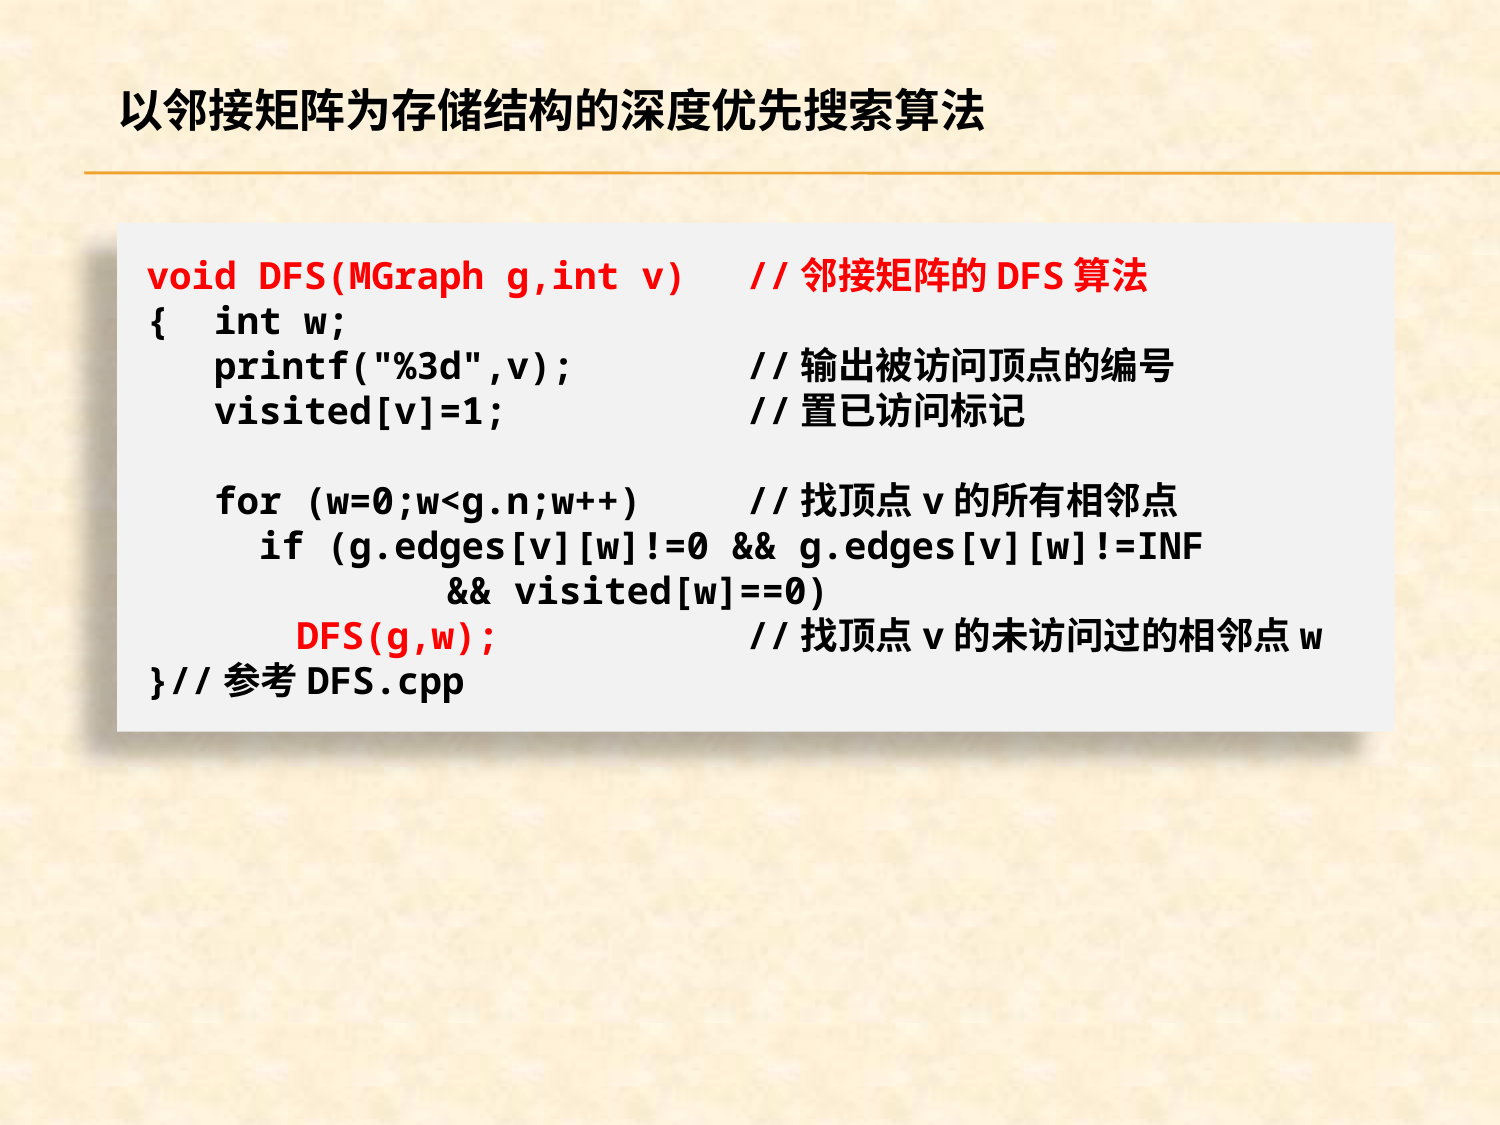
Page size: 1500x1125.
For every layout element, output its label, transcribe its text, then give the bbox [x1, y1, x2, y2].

text_box 以邻接矩阵为存储结构的深度优先搜索算法 [117, 82, 1125, 138]
picture [0, 0, 1500, 1125]
text_box void DFS(MGraph g,int v) //邻接矩阵的DFS算法 { int w; printf("%3d",v); //输出被访问顶点的编号 visited[v]=1; //置已访问标记 for (w=0;w<g.n;w++) //找顶点v的所有相邻点 if (g.edges[v][w]!=0 && g.edges[v][w]!=INF && visited[w]==0) DFS(g,w); //找顶点v的未访问过的相邻点w }//参考DFS.cpp [116, 222, 1395, 732]
